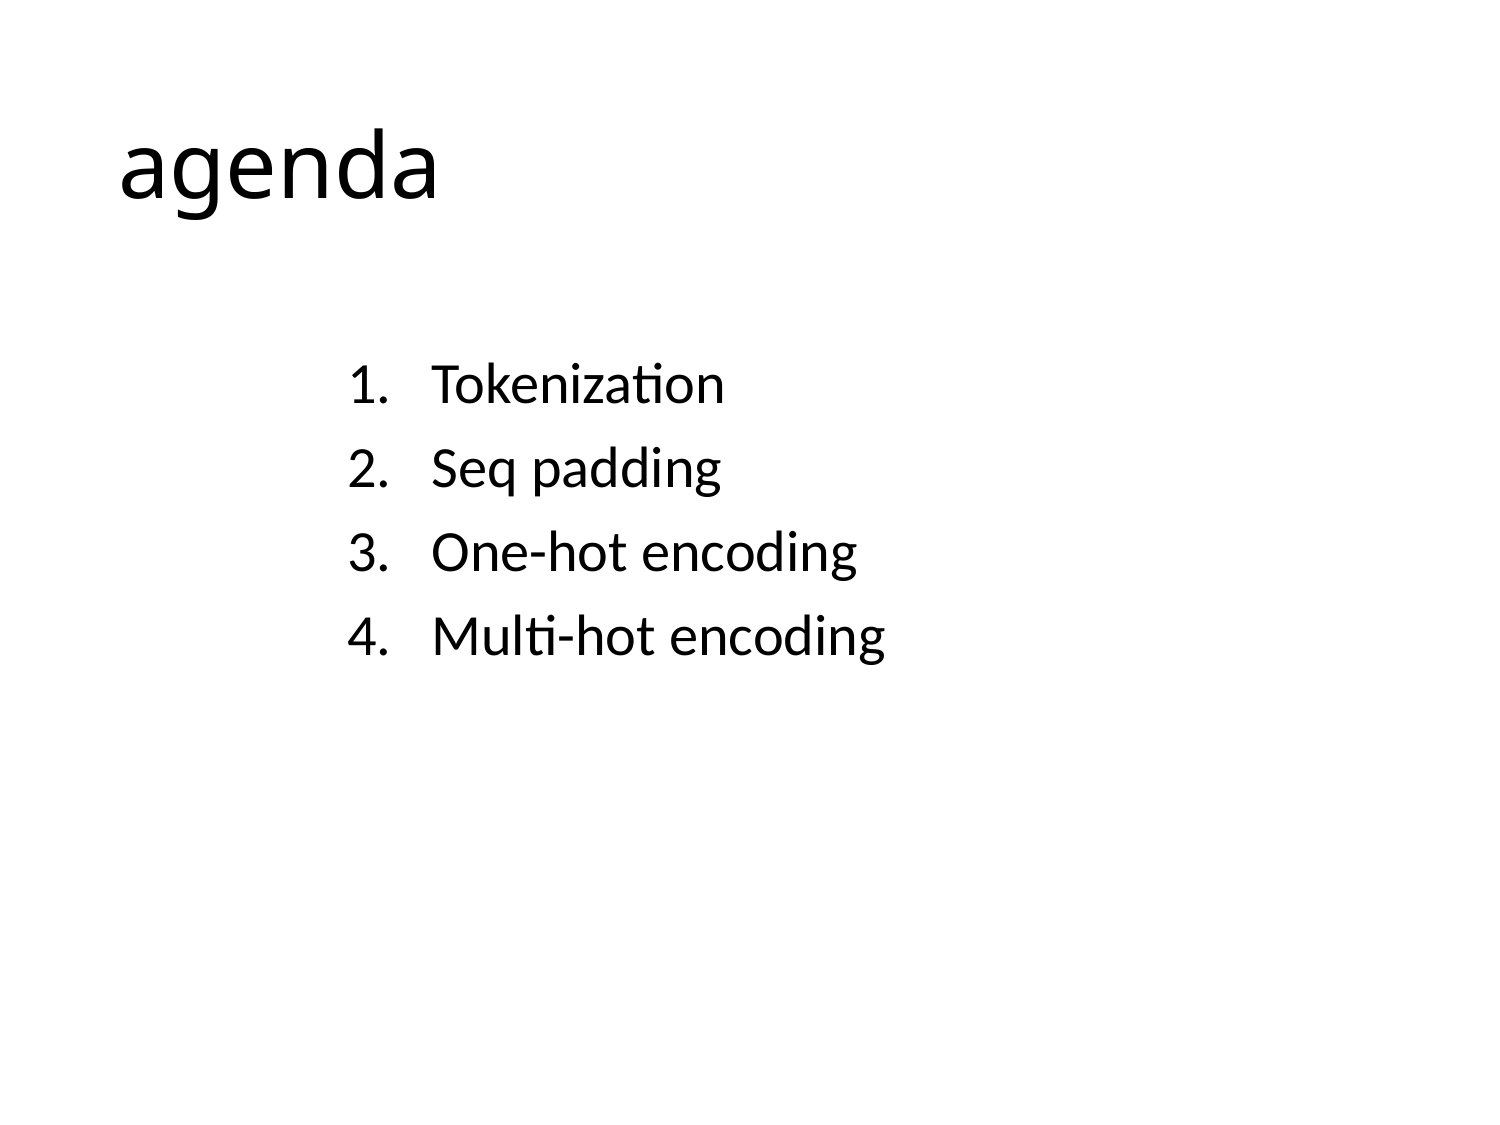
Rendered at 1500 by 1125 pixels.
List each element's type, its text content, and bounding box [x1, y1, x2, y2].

list Tokenization Seq padding One-hot encoding Multi-hot encoding [332, 346, 1029, 715]
title agenda [103, 59, 1397, 278]
